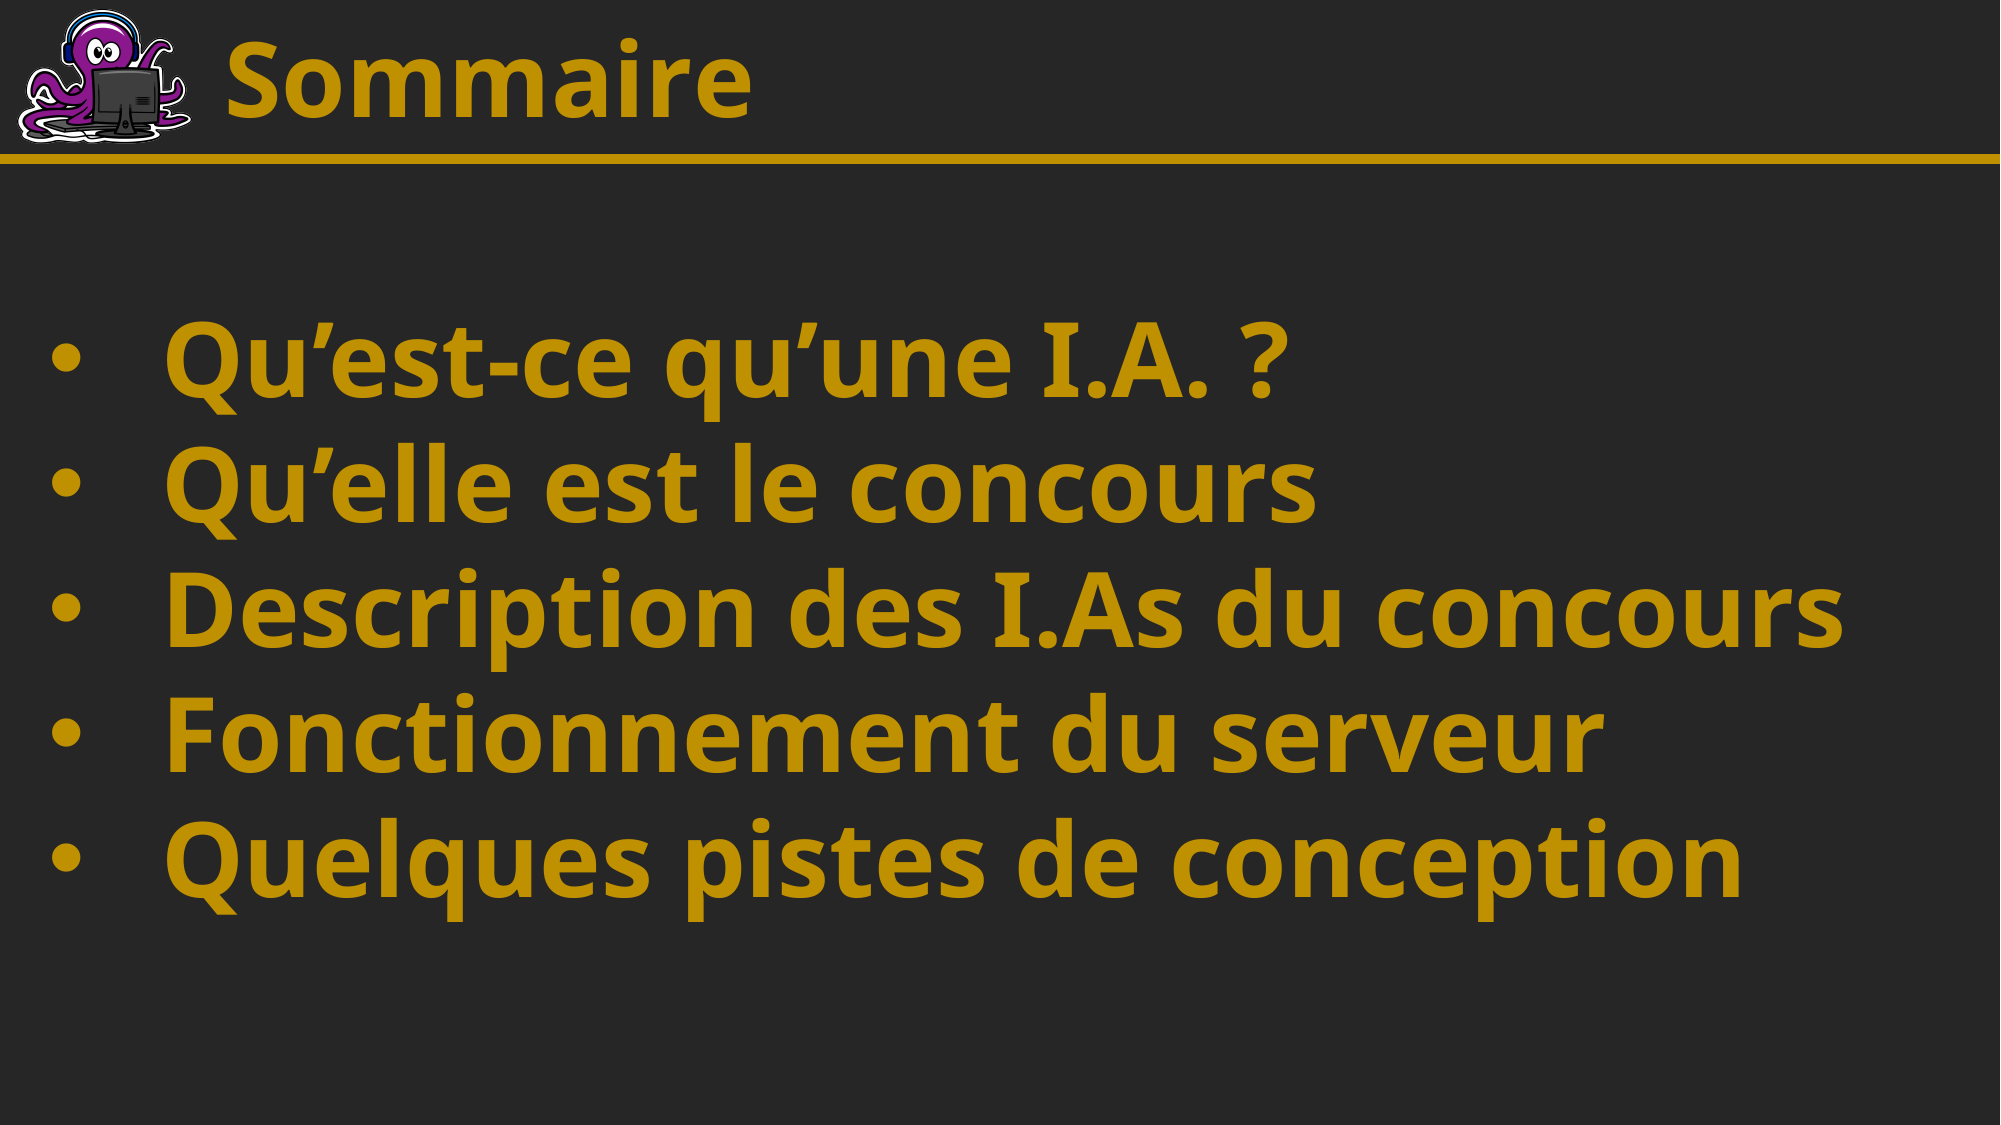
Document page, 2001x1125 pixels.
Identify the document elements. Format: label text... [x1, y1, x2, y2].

picture [17, 5, 192, 148]
text_box Sommaire [210, 5, 769, 146]
text_box Qu’est-ce qu’une I.A. ? Qu’elle est le concours Description des I.As du concours Fonctionnement du serveur Quelques pistes de conception [33, 286, 1974, 926]
